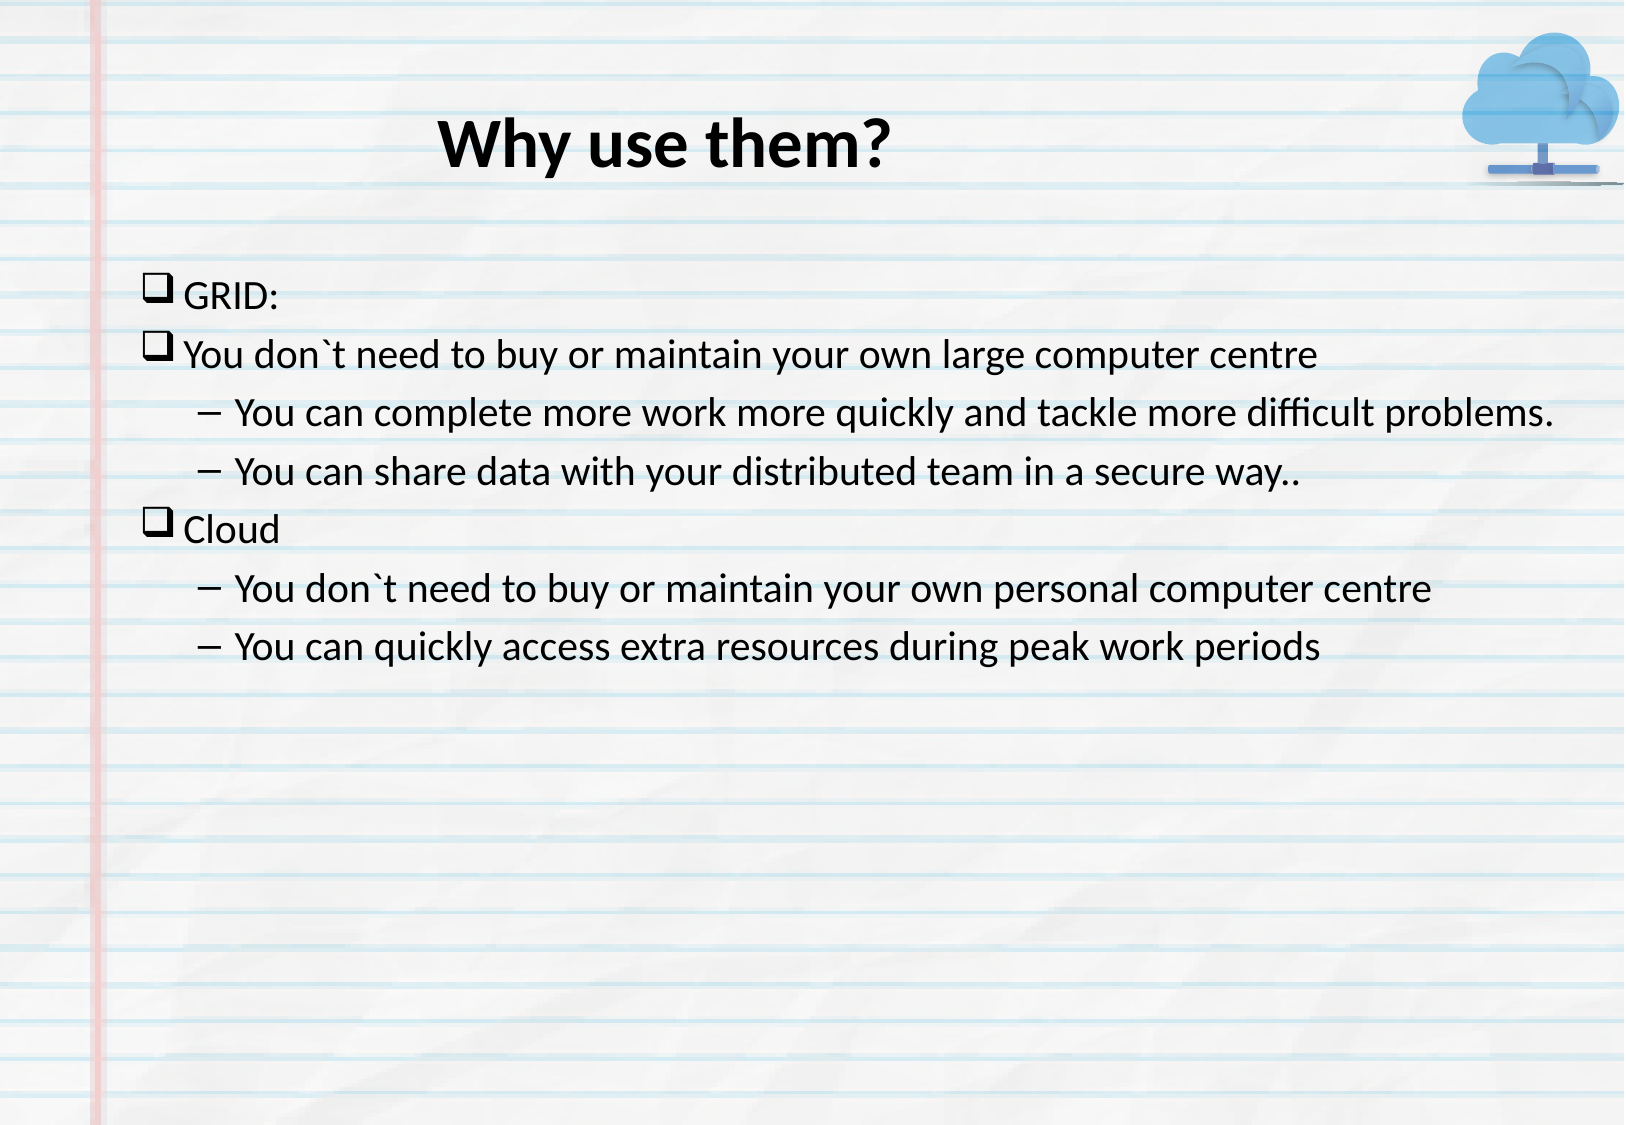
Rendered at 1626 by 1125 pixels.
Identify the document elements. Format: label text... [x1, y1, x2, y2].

list GRID: You don`t need to buy or maintain your own large computer centre You can complete more work more quickly and tackle more difficult problems. You can share data with your distributed team in a secure way.. Cloud You don`t need to buy or maintain your own personal computer centre You can quickly access extra resources during peak work periods [127, 262, 1591, 1005]
title Why use them? [81, 45, 1544, 233]
